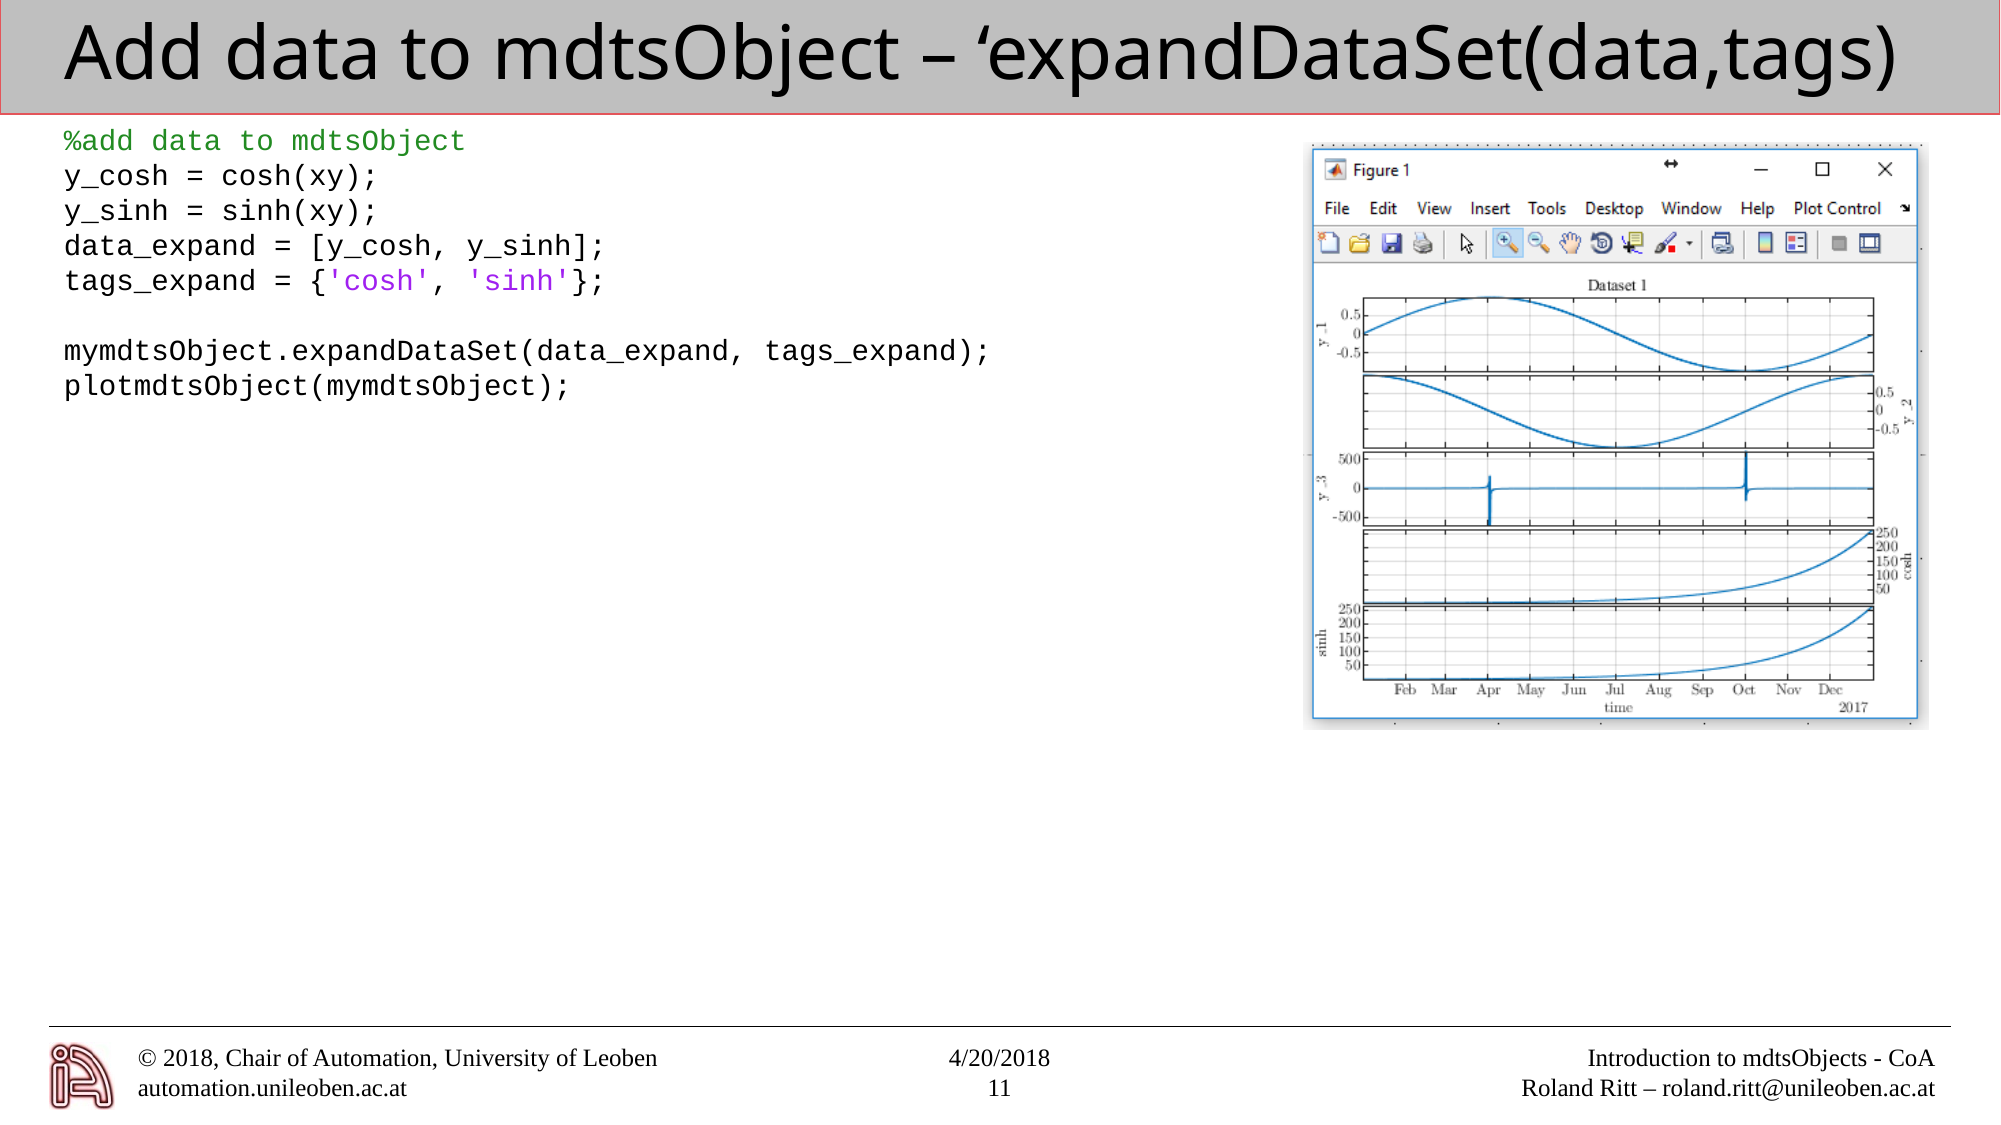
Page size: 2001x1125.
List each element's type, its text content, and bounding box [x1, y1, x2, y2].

picture [49, 1042, 115, 1110]
text_box %add data to mdtsObject y_cosh = cosh(xy); y_sinh = sinh(xy); data_expand = [y_cosh, y_sinh]; tags_expand = {'cosh', 'sinh'}; mymdtsObject.expandDataSet(data_expand, tags_expand); plotmdtsObject(mymdtsObject); [49, 113, 1050, 409]
title Add data to mdtsObject – ‘expandDataSet(data,tags) [49, 0, 1951, 114]
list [1303, 142, 1929, 730]
